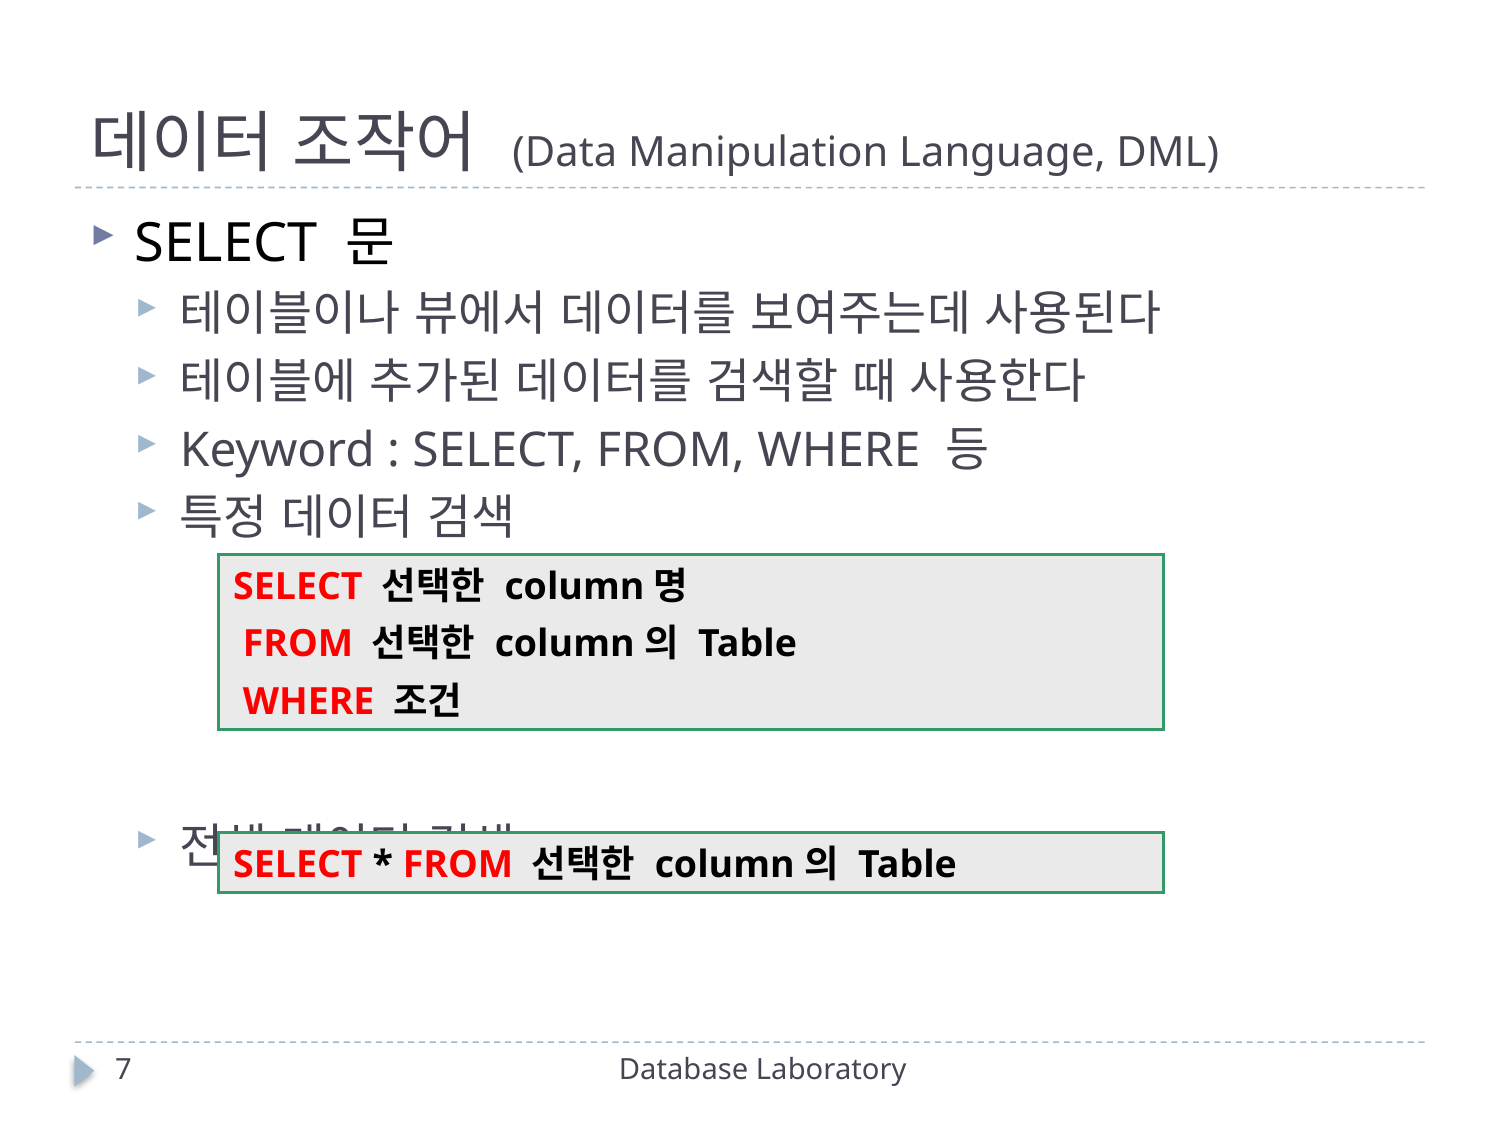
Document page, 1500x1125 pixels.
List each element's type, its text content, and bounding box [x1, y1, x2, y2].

text_box SELECT * FROM 선택한 column의 Table [218, 832, 1164, 893]
list SELECT 문 테이블이나 뷰에서 데이터를 보여주는데 사용된다 테이블에 추가된 데이터를 검색할 때 사용한다 Keyword : SELECT, FROM, WHERE 등 특정 데이터 검색 전체 데이터 검색 [74, 199, 1426, 1011]
title 데이터 조작어 (Data Manipulation Language, DML) [74, 24, 1426, 188]
text_box SELECT 선택한 column명 FROM 선택한 column의 Table WHERE 조건 [218, 554, 1164, 730]
footer Database Laboratory [475, 1042, 1051, 1103]
slide_number 7 [100, 1042, 426, 1103]
